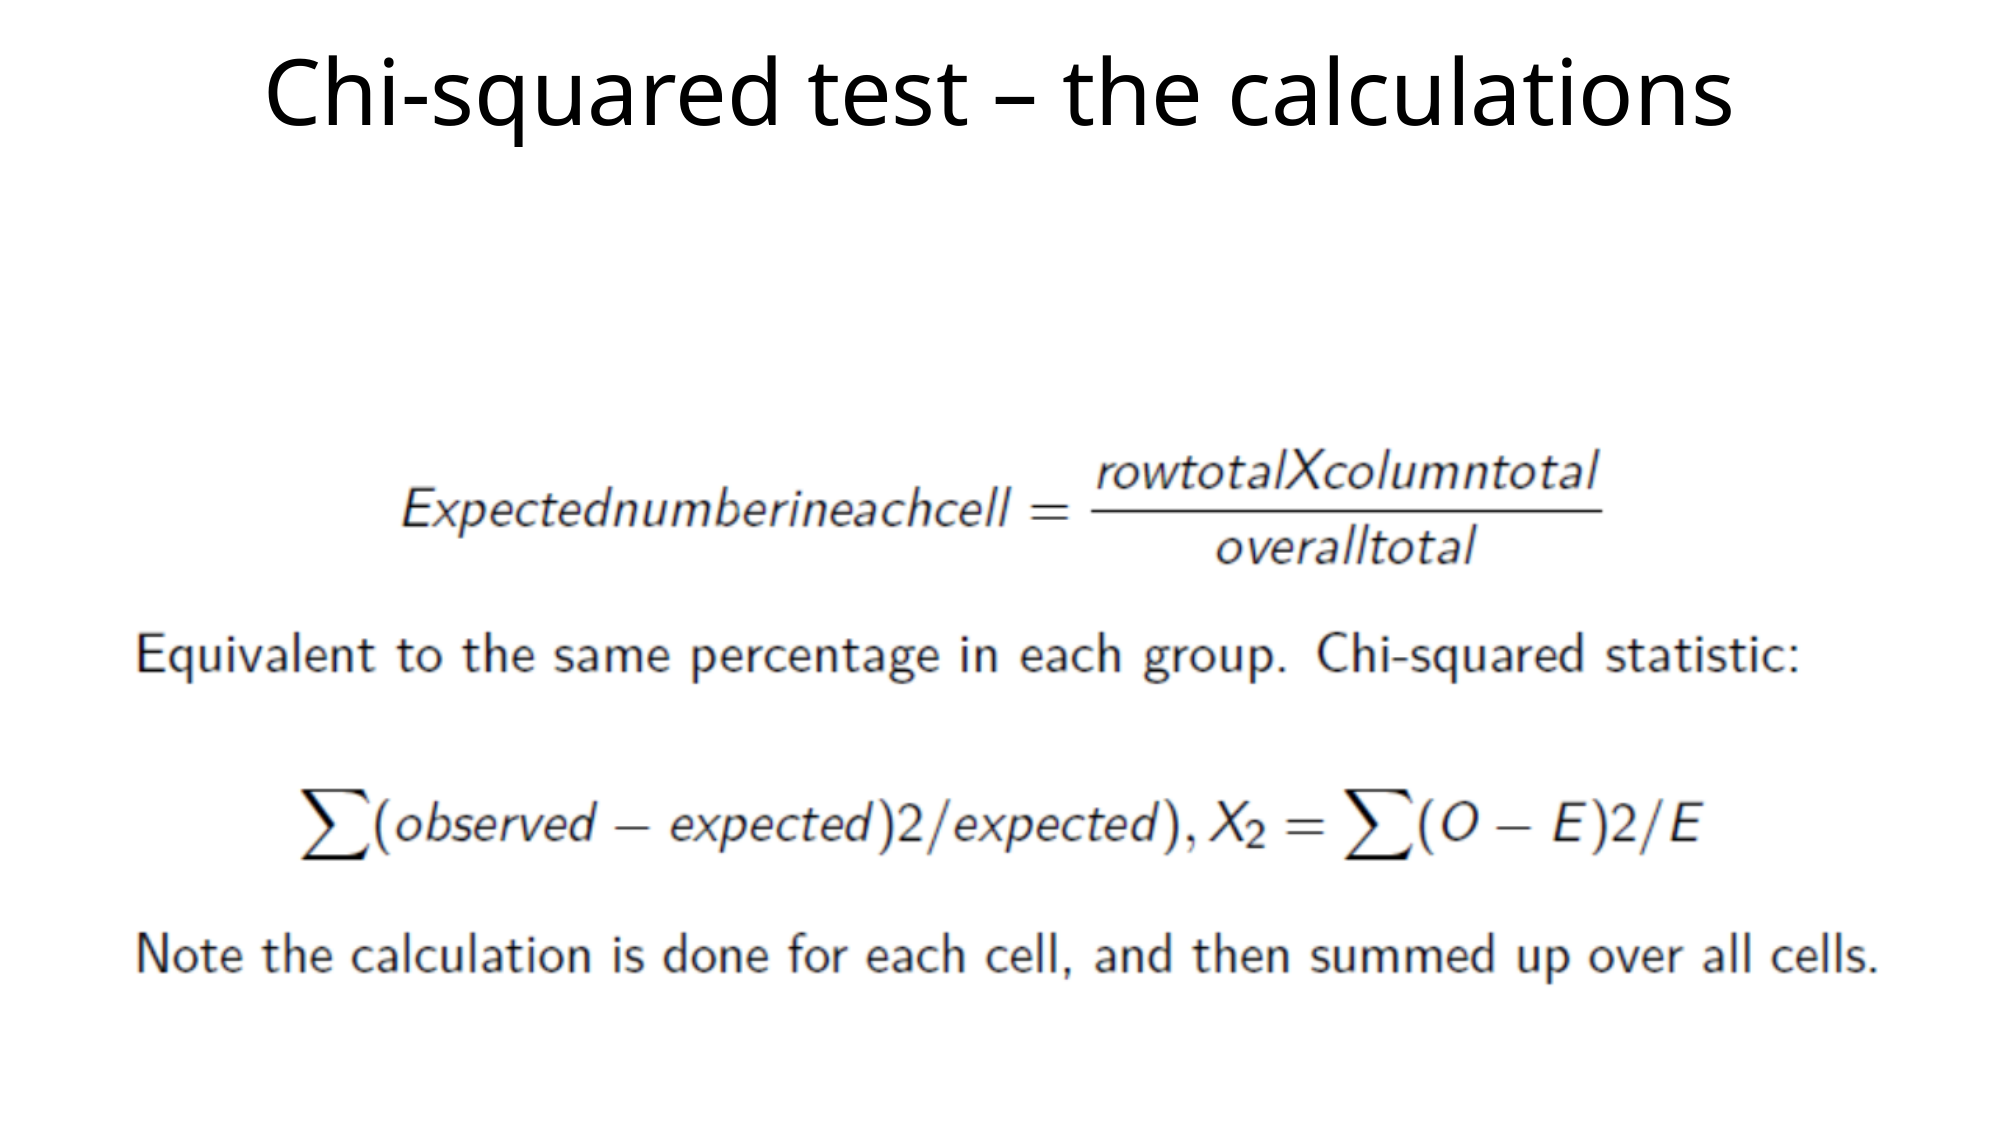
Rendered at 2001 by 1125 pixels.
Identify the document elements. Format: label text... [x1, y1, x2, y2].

title Chi-squared test – the calculations [137, 28, 1863, 164]
picture [99, 193, 1901, 1066]
